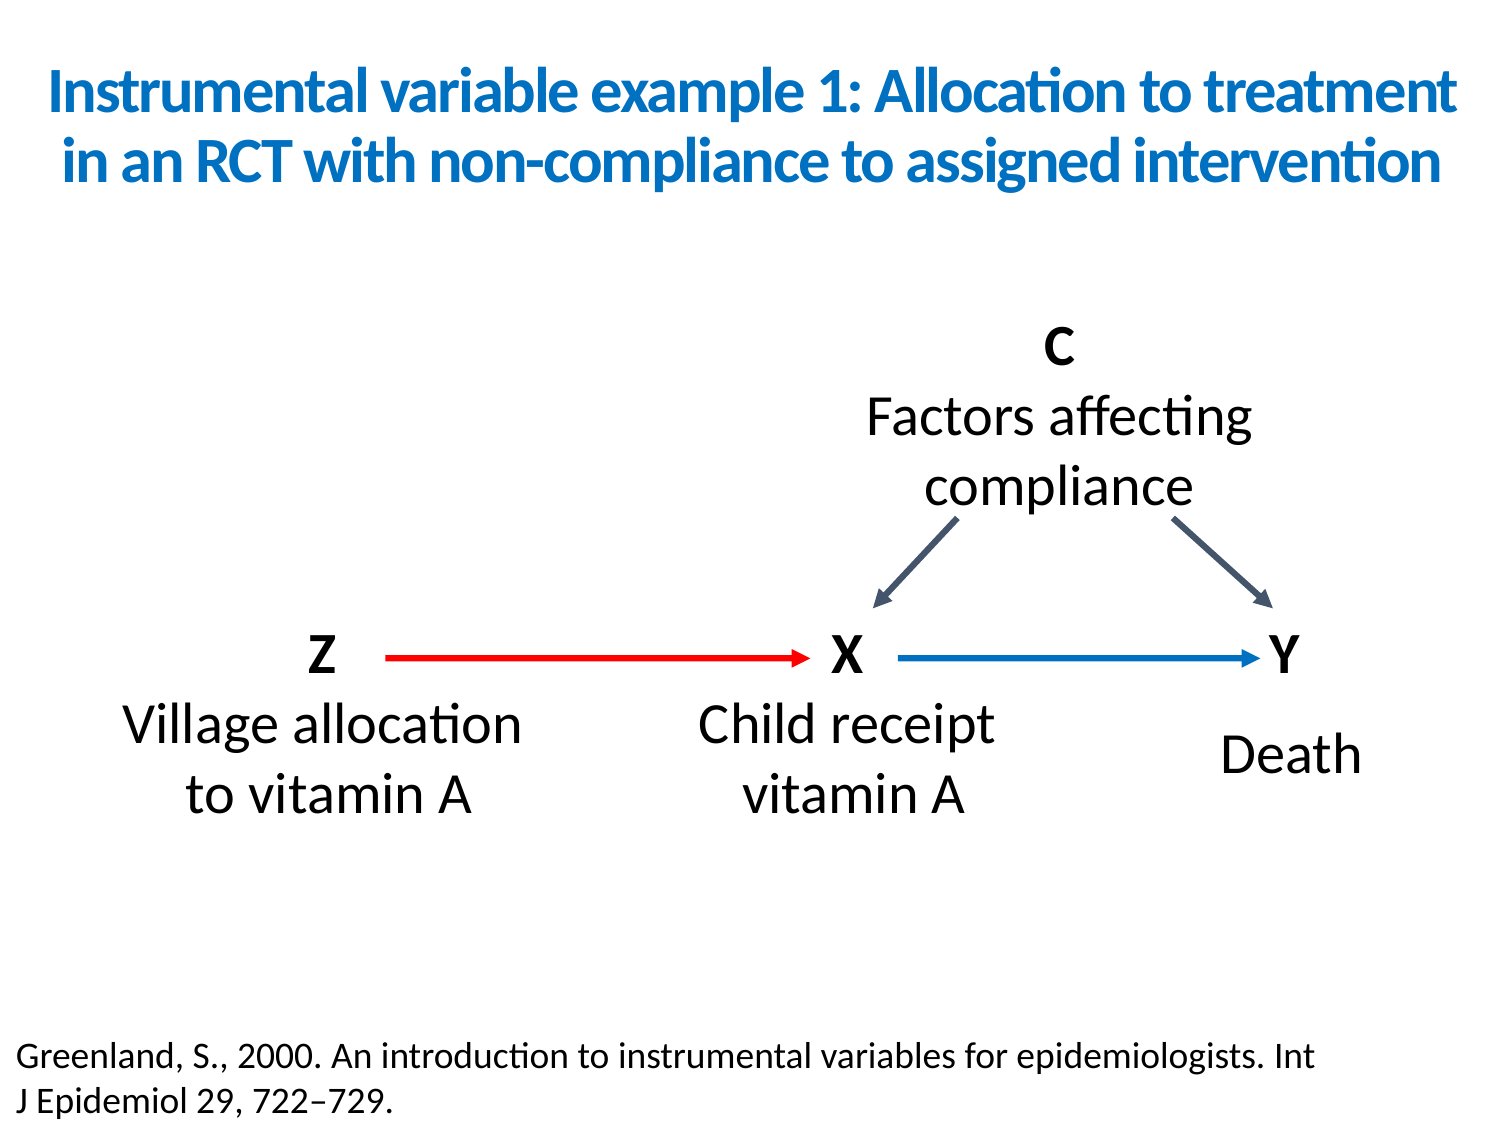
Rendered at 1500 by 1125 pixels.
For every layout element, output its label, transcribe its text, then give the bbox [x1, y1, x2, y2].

text_box Z Village allocation to vitamin A [22, 608, 622, 833]
text_box C Factors affecting compliance [797, 299, 1323, 525]
text_box X Child receipt vitamin A [622, 608, 1086, 833]
text_box Greenland, S., 2000. An introduction to instrumental variables for epidemiologists. Int J Epidemiol 29, 722–729. [1, 1023, 1338, 1125]
title Instrumental variable example 1: Allocation to treatment in an RCT with non-compliance to assigned intervention [21, 45, 1483, 209]
text_box [1172, 517, 1273, 609]
text_box Y Death [1122, 608, 1461, 793]
text_box [385, 652, 811, 665]
text_box [872, 517, 958, 609]
text_box [897, 652, 1261, 665]
